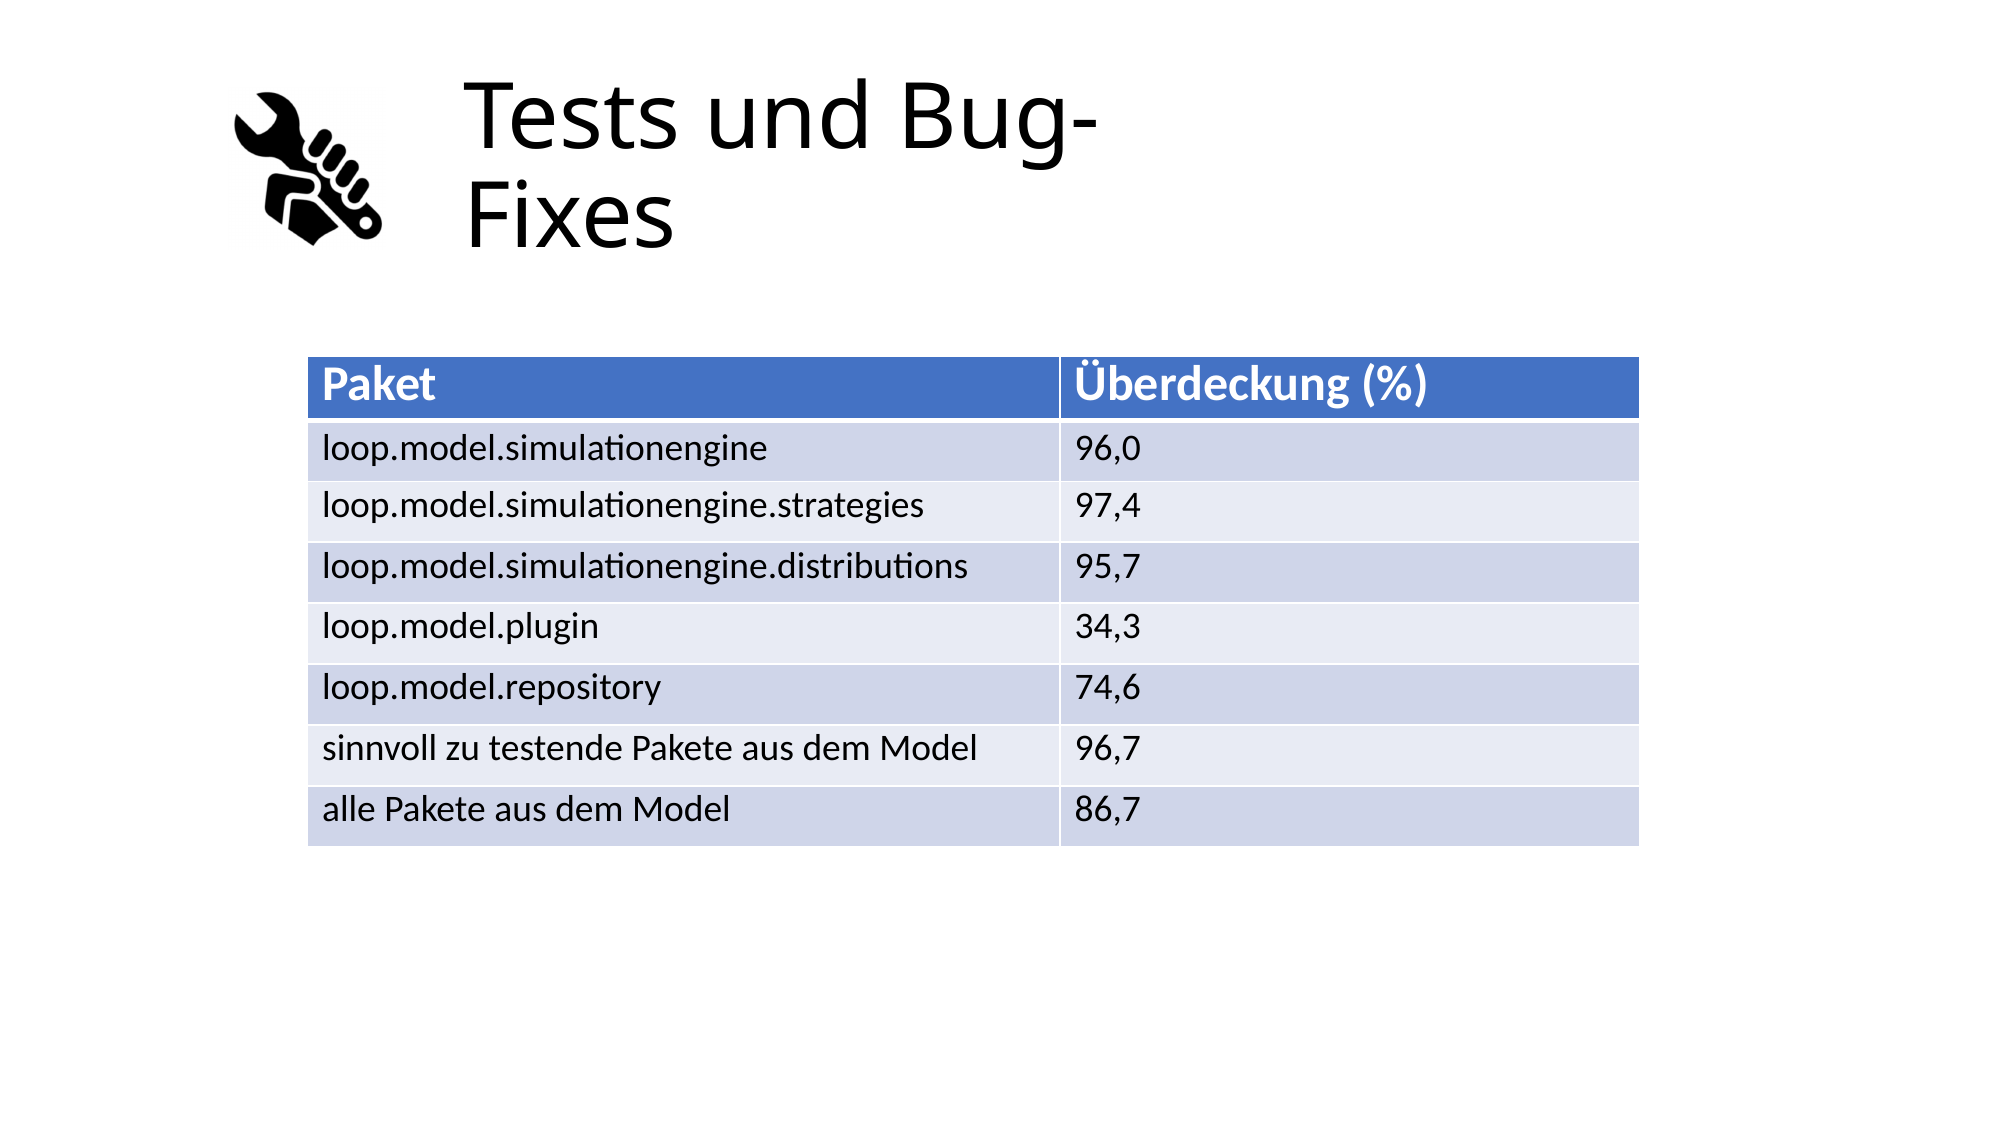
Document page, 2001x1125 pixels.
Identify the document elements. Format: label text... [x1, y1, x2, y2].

table_header Überdeckung (%) [1061, 357, 1639, 418]
table_cell sinnvoll zu testende Pakete aus dem Model [308, 726, 1059, 785]
table_cell alle Pakete aus dem Model [308, 787, 1059, 846]
table_cell 97,4 [1061, 482, 1639, 541]
table_cell loop.model.simulationengine.strategies [308, 482, 1059, 541]
title Tests und Bug-Fixes [448, 59, 1216, 278]
table_cell loop.model.simulationengine [308, 423, 1059, 481]
table_cell 74,6 [1061, 665, 1639, 724]
table_cell 95,7 [1061, 543, 1639, 602]
picture [228, 87, 386, 250]
table_header Paket [308, 357, 1059, 418]
table_cell loop.model.repository [308, 665, 1059, 724]
table_cell 86,7 [1061, 787, 1639, 846]
table_cell 96,0 [1061, 423, 1639, 481]
table_cell 34,3 [1061, 604, 1639, 663]
table_cell loop.model.plugin [308, 604, 1059, 663]
table_cell loop.model.simulationengine.distributions [308, 543, 1059, 602]
table_cell 96,7 [1061, 726, 1639, 785]
